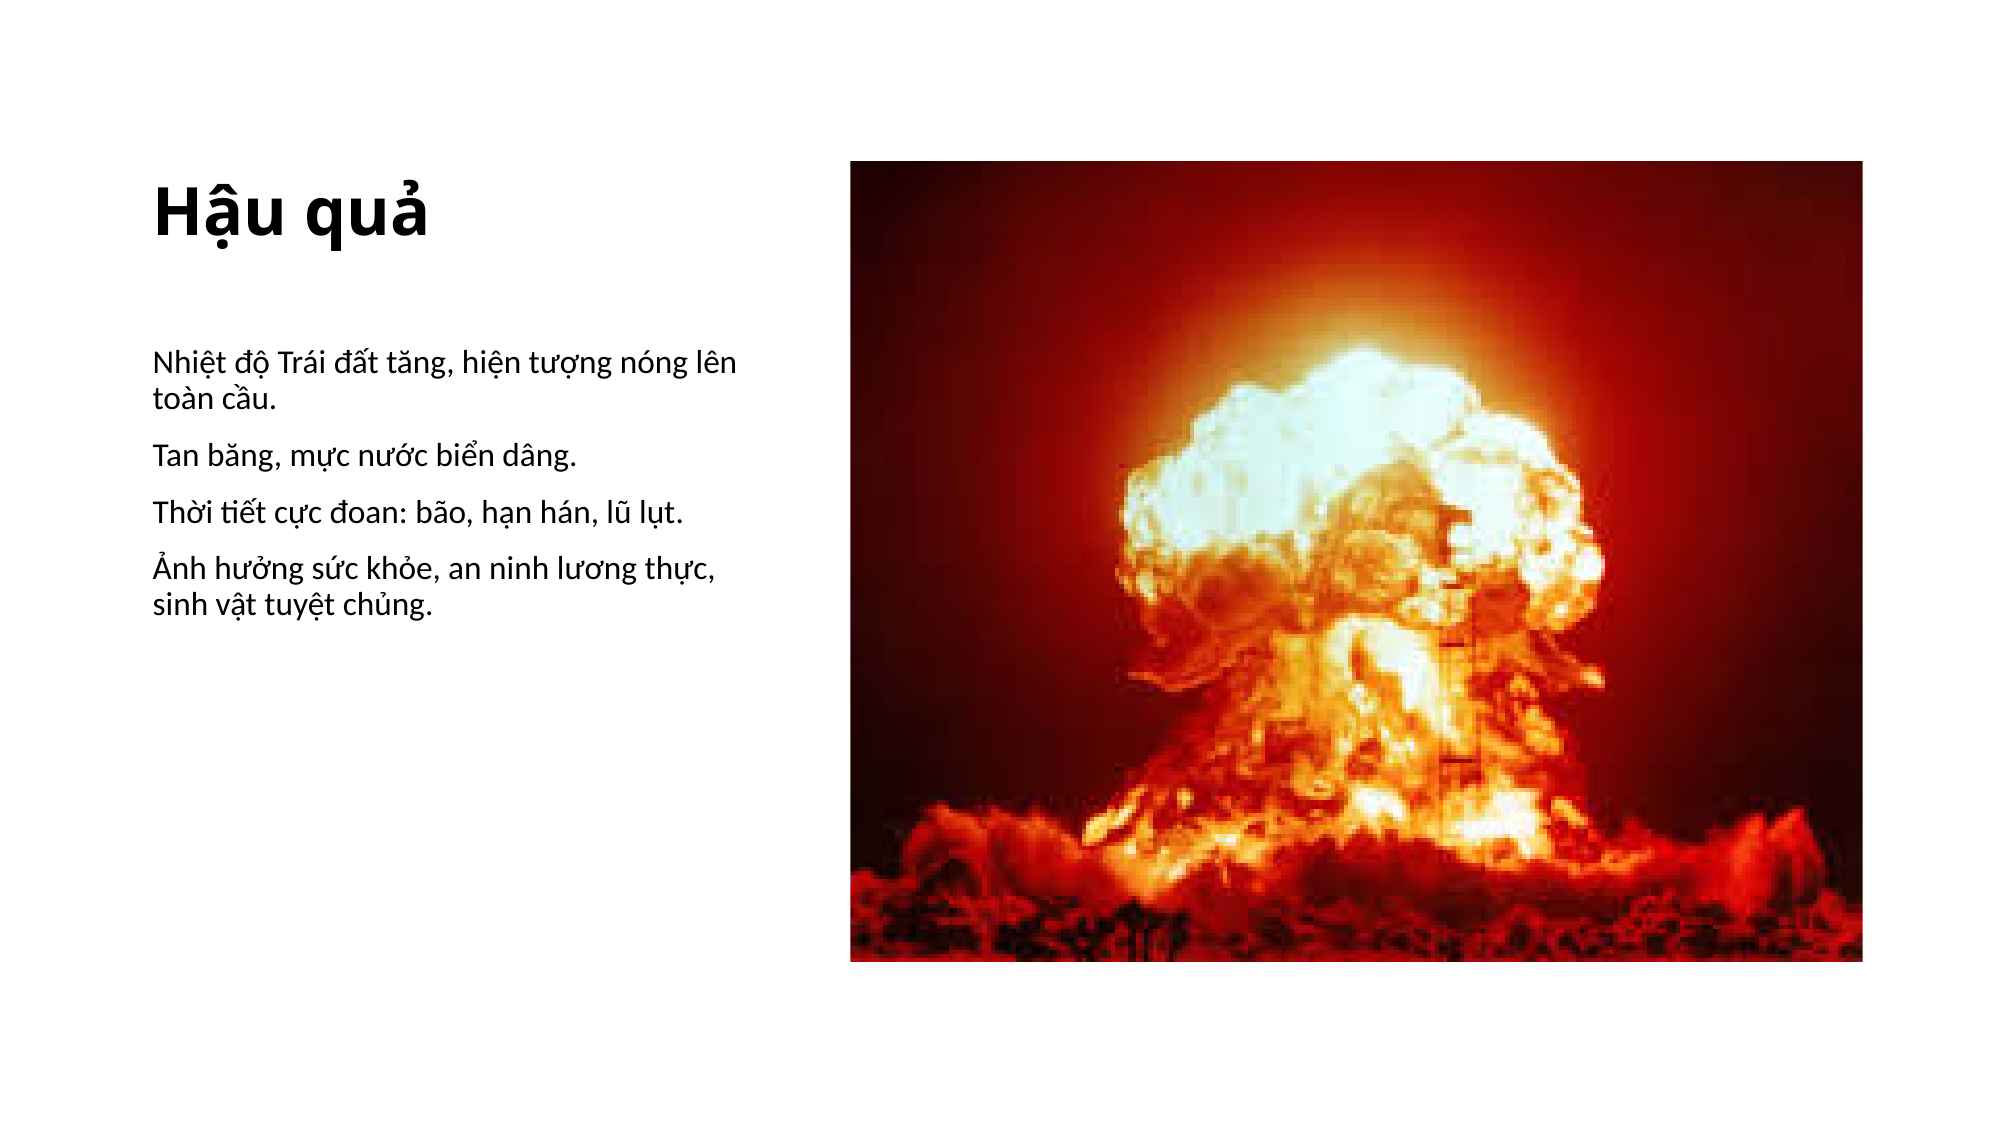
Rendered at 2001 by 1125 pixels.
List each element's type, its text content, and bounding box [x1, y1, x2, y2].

list Nhiệt độ Trái đất tăng, hiện tượng nóng lên toàn cầu. Tan băng, mực nước biển dâng. Thời tiết cực đoan: bão, hạn hán, lũ lụt. Ảnh hưởng sức khỏe, an ninh lương thực, sinh vật tuyệt chủng. [137, 337, 783, 963]
picture [850, 161, 1863, 962]
title Hậu quả [137, 75, 783, 337]
